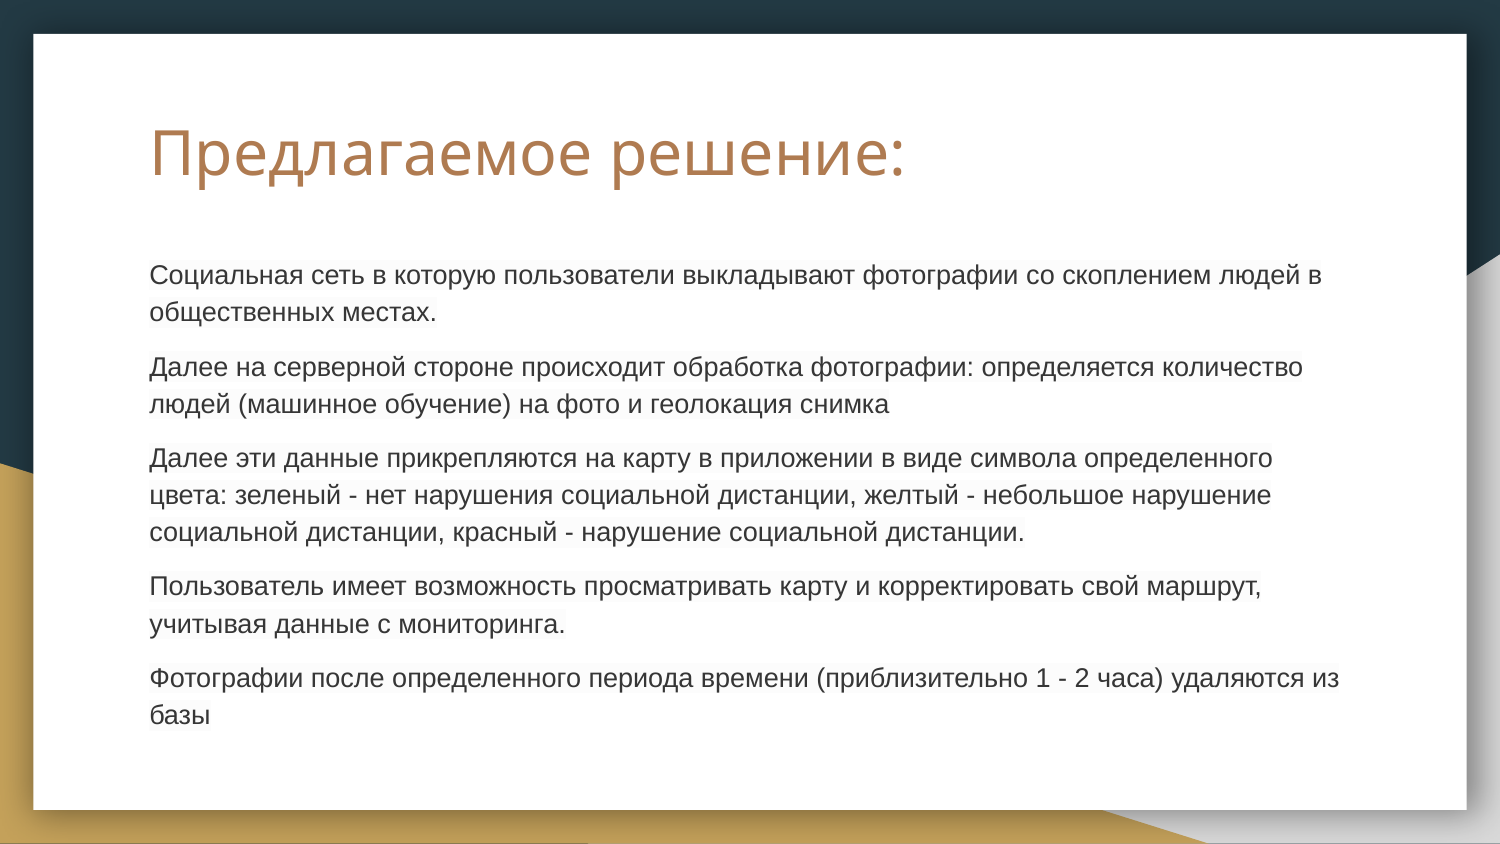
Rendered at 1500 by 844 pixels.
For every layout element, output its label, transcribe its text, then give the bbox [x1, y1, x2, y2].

list Социальная сеть в которую пользователи выкладывают фотографии со скоплением людей в общественных местах. Далее на серверной стороне происходит обработка фотографии: определяется количество людей (машинное обучение) на фото и геолокация снимка Далее эти данные прикрепляются на карту в приложении в виде символа определенного цвета: зеленый - нет нарушения социальной дистанции, желтый - небольшое нарушение социальной дистанции, красный - нарушение социальной дистанции. Пользователь имеет возможность просматривать карту и корректировать свой маршрут, учитывая данные с мониторинга. Фотографии после определенного периода времени (приблизительно 1 - 2 часа) удаляются из базы [134, 237, 1366, 737]
title Предлагаемое решение: [134, 98, 1366, 237]
